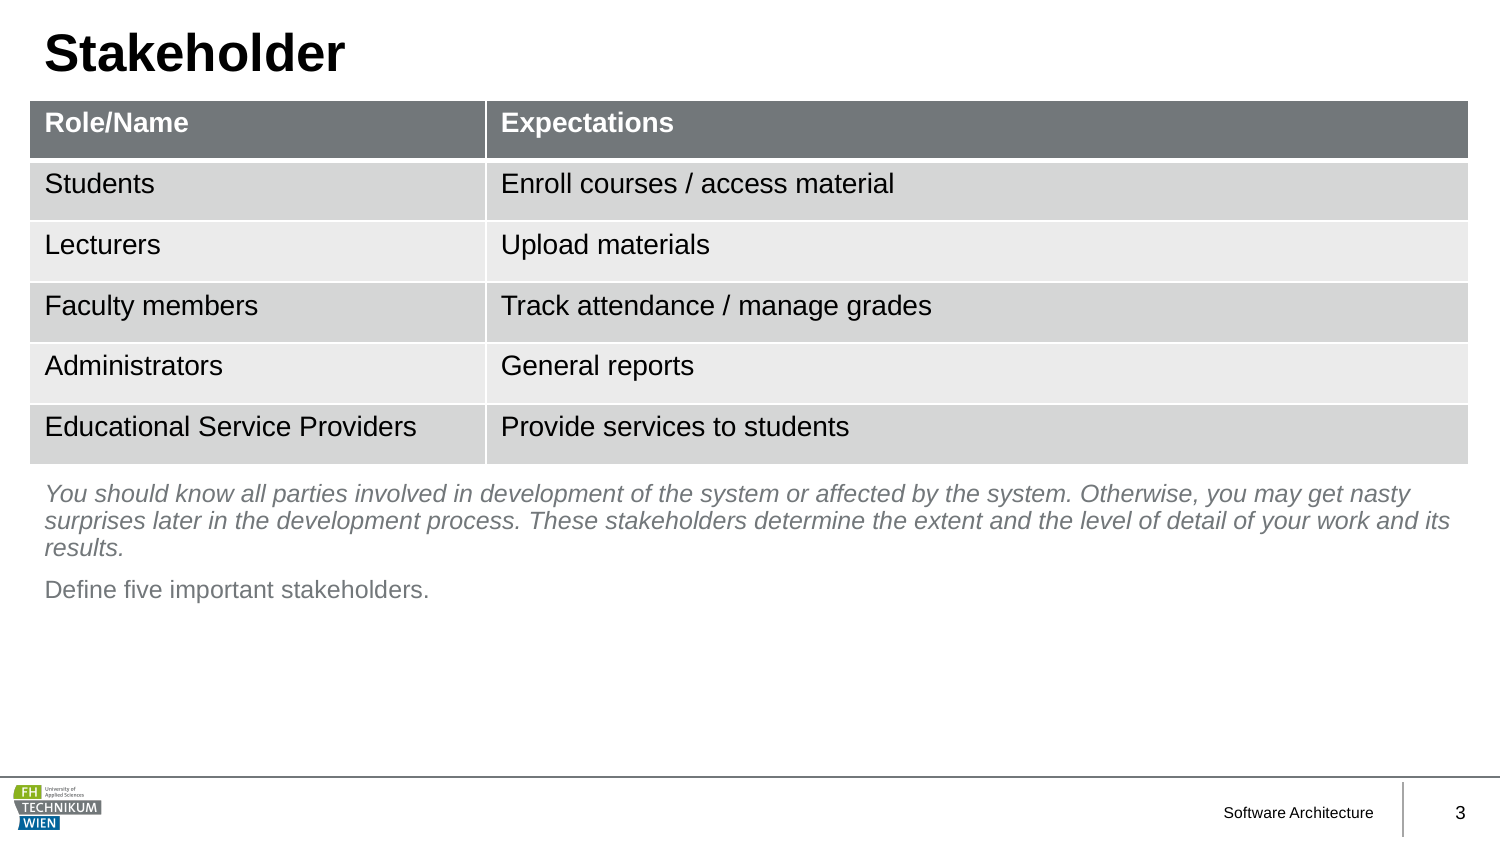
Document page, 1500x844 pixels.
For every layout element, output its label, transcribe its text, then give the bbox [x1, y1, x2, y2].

table_cell Upload materials [487, 222, 1468, 281]
table_cell Track attendance / manage grades [487, 283, 1468, 342]
table_cell General reports [487, 344, 1468, 403]
table_cell Students [30, 163, 485, 220]
table_header Role/Name [30, 101, 485, 158]
picture [0, 771, 115, 844]
table_cell Provide services to students [487, 405, 1468, 464]
table_header Expectations [487, 101, 1468, 158]
table_cell Lecturers [30, 222, 485, 281]
list You should know all parties involved in development of the system or affected by the system. Otherwise, you may get nasty surprises later in the development process. These stakeholders determine the extent and the level of detail of your work and its results. Define five important stakeholders. [29, 473, 1469, 764]
footer Software Architecture [458, 789, 1389, 835]
table_cell Administrators [30, 344, 485, 403]
title Stakeholder [29, 18, 1469, 91]
slide_number 3 [1401, 789, 1481, 835]
table_cell Enroll courses / access material [487, 163, 1468, 220]
table_cell Educational Service Providers [30, 405, 485, 464]
table_cell Faculty members [30, 283, 485, 342]
